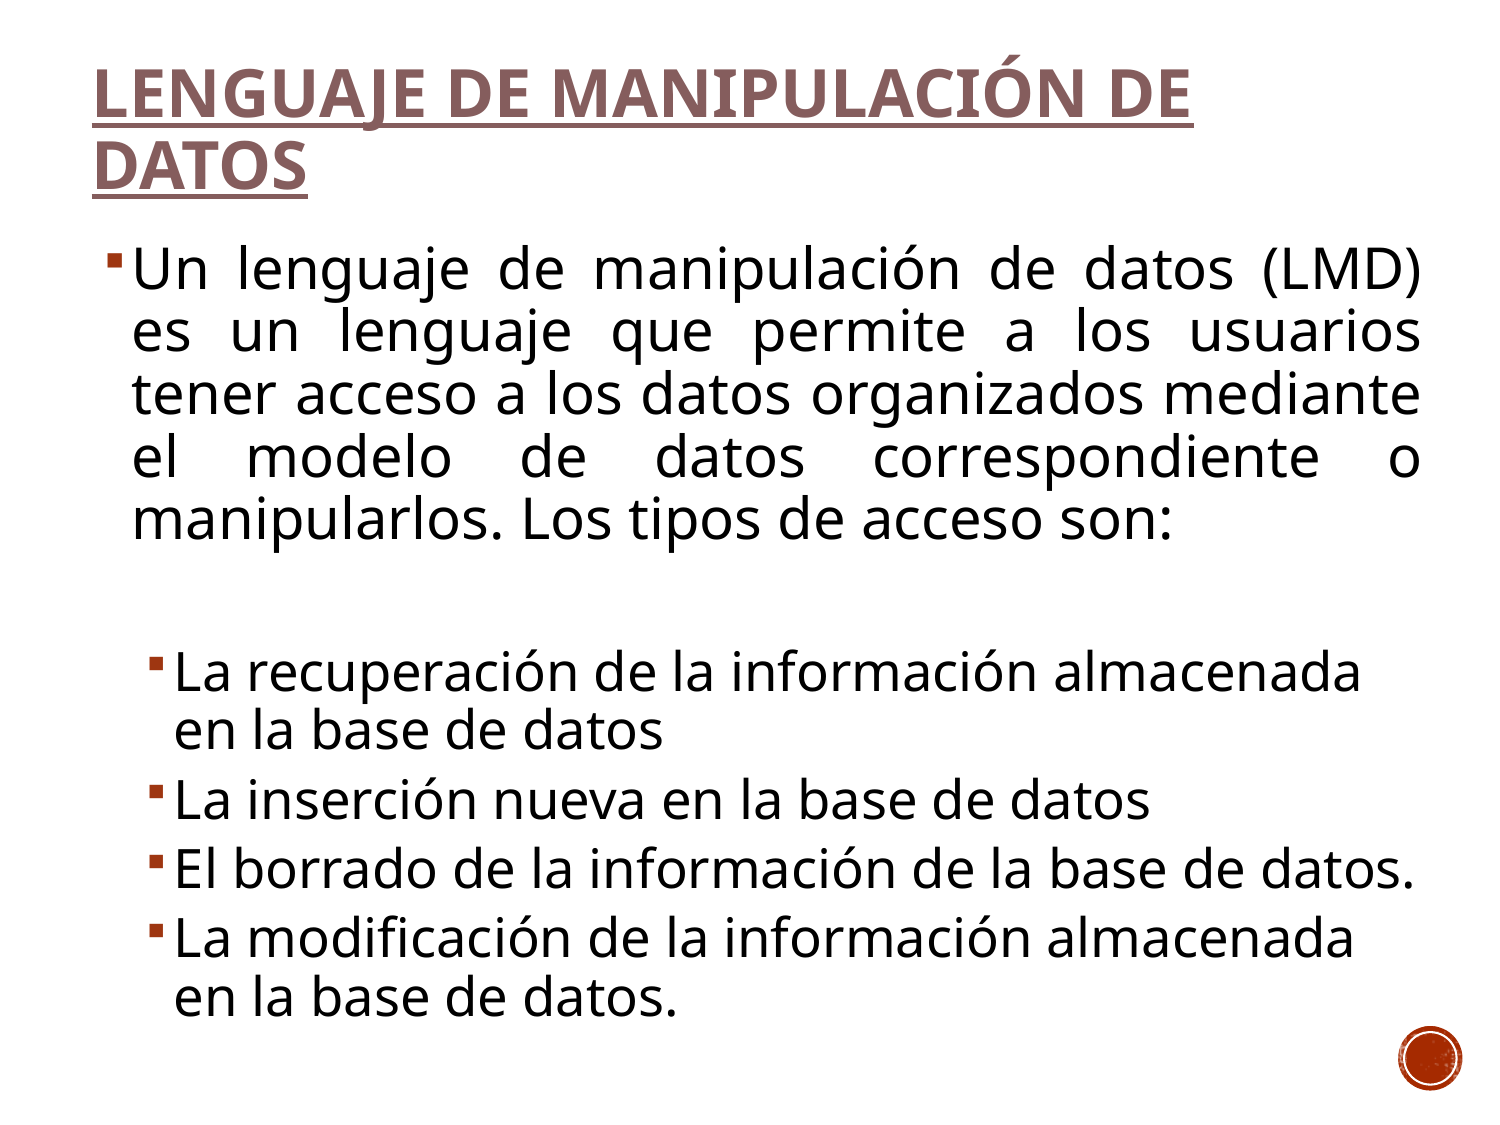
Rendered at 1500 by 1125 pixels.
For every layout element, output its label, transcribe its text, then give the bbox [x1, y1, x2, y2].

title Lenguaje de manipulación de datos [76, 125, 1427, 219]
list Un lenguaje de manipulación de datos (LMD) es un lenguaje que permite a los usuarios tener acceso a los datos organizados mediante el modelo de datos correspondiente o manipularlos. Los tipos de acceso son: La recuperación de la información almacenada en la base de datos La inserción nueva en la base de datos El borrado de la información de la base de datos. La modificación de la información almacenada en la base de datos. [88, 231, 1439, 1083]
